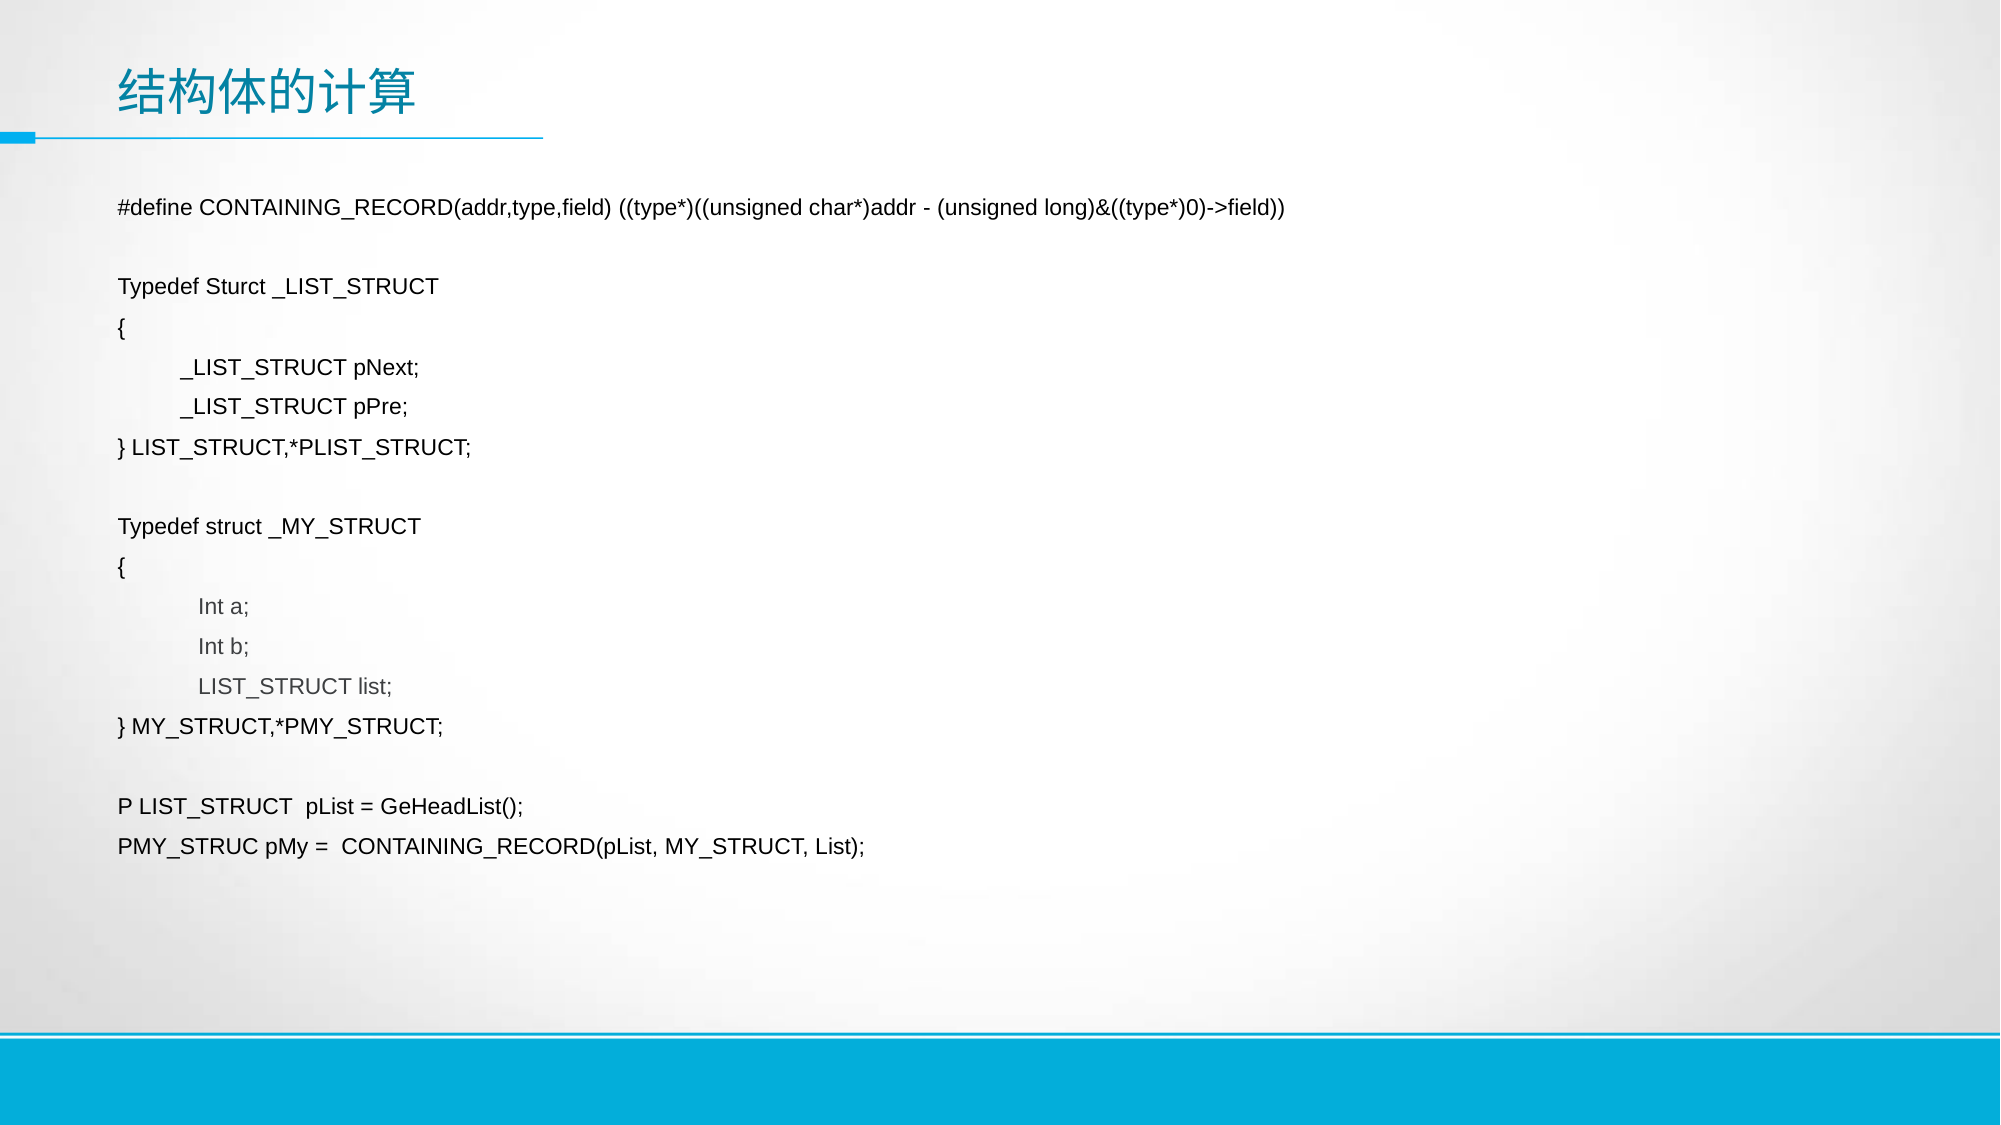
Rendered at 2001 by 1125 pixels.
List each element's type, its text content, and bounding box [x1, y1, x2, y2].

picture [0, 0, 2000, 1032]
list #define CONTAINING_RECORD(addr,type,field) ((type*)((unsigned char*)addr - (unsigned long)&((type*)0)->field)) Typedef Sturct _LIST_STRUCT { _LIST_STRUCT pNext; _LIST_STRUCT pPre; } LIST_STRUCT,*PLIST_STRUCT; Typedef struct _MY_STRUCT { Int a; Int b; LIST_STRUCT list; } MY_STRUCT,*PMY_STRUCT; P LIST_STRUCT pList = GeHeadList(); PMY_STRUC pMy = CONTAINING_RECORD(pList, MY_STRUCT, List); [102, 184, 1903, 988]
title 结构体的计算 [102, 42, 1903, 138]
